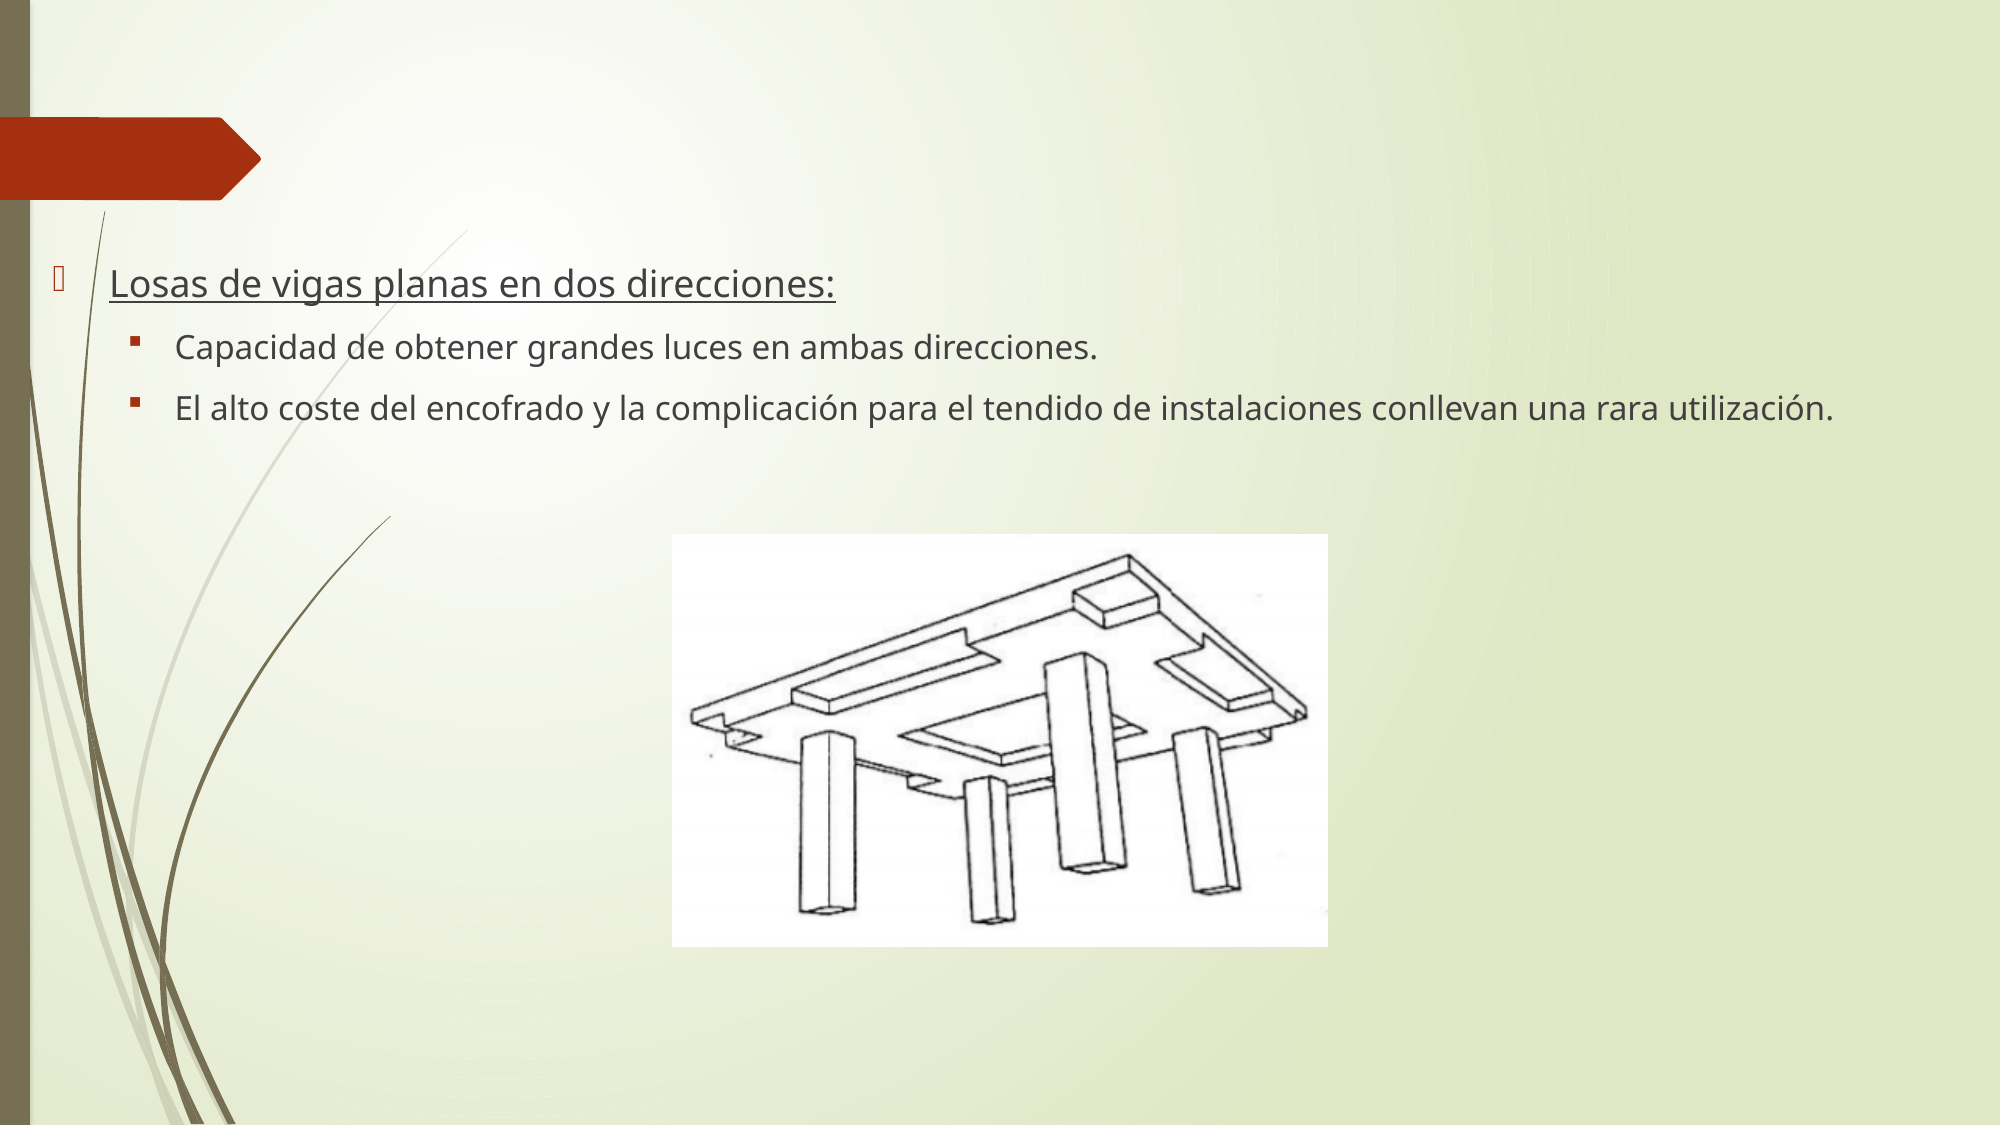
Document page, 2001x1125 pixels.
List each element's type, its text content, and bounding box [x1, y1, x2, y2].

list Losas de vigas planas en dos direcciones: Capacidad de obtener grandes luces en ambas direcciones. El alto coste del encofrado y la complicación para el tendido de instalaciones conllevan una rara utilización. [37, 252, 1888, 535]
picture [672, 533, 1328, 947]
